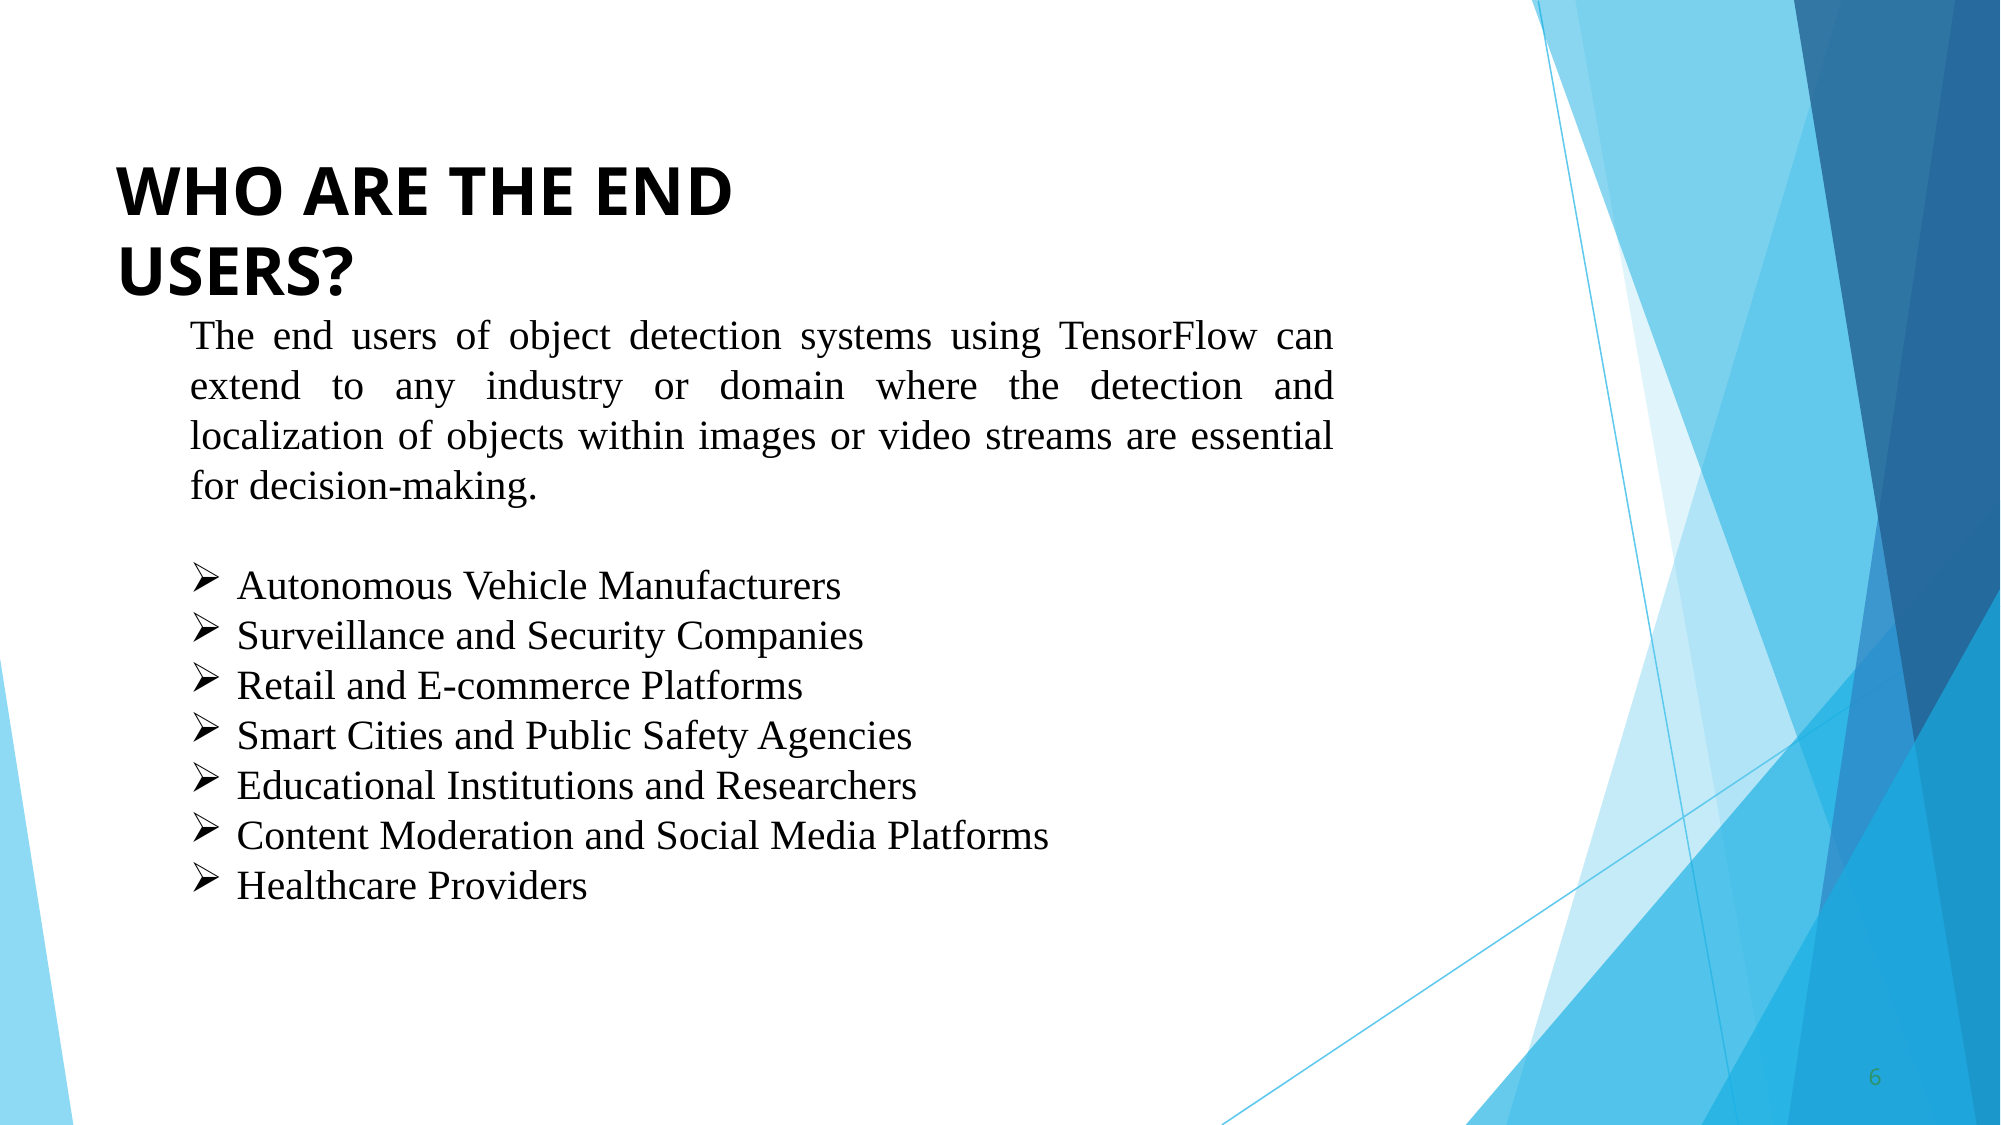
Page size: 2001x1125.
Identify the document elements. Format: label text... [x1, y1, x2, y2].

title WHO ARE THE END USERS? [114, 146, 938, 337]
text_box The end users of object detection systems using TensorFlow can extend to any industry or domain where the detection and localization of objects within images or video streams are essential for decision-making. Autonomous Vehicle Manufacturers Surveillance and Security Companies Retail and E-commerce Platforms Smart Cities and Public Safety Agencies Educational Institutions and Researchers Content Moderation and Social Media Platforms Healthcare Providers [174, 249, 1350, 915]
slide_number 6 [1862, 1061, 1888, 1125]
